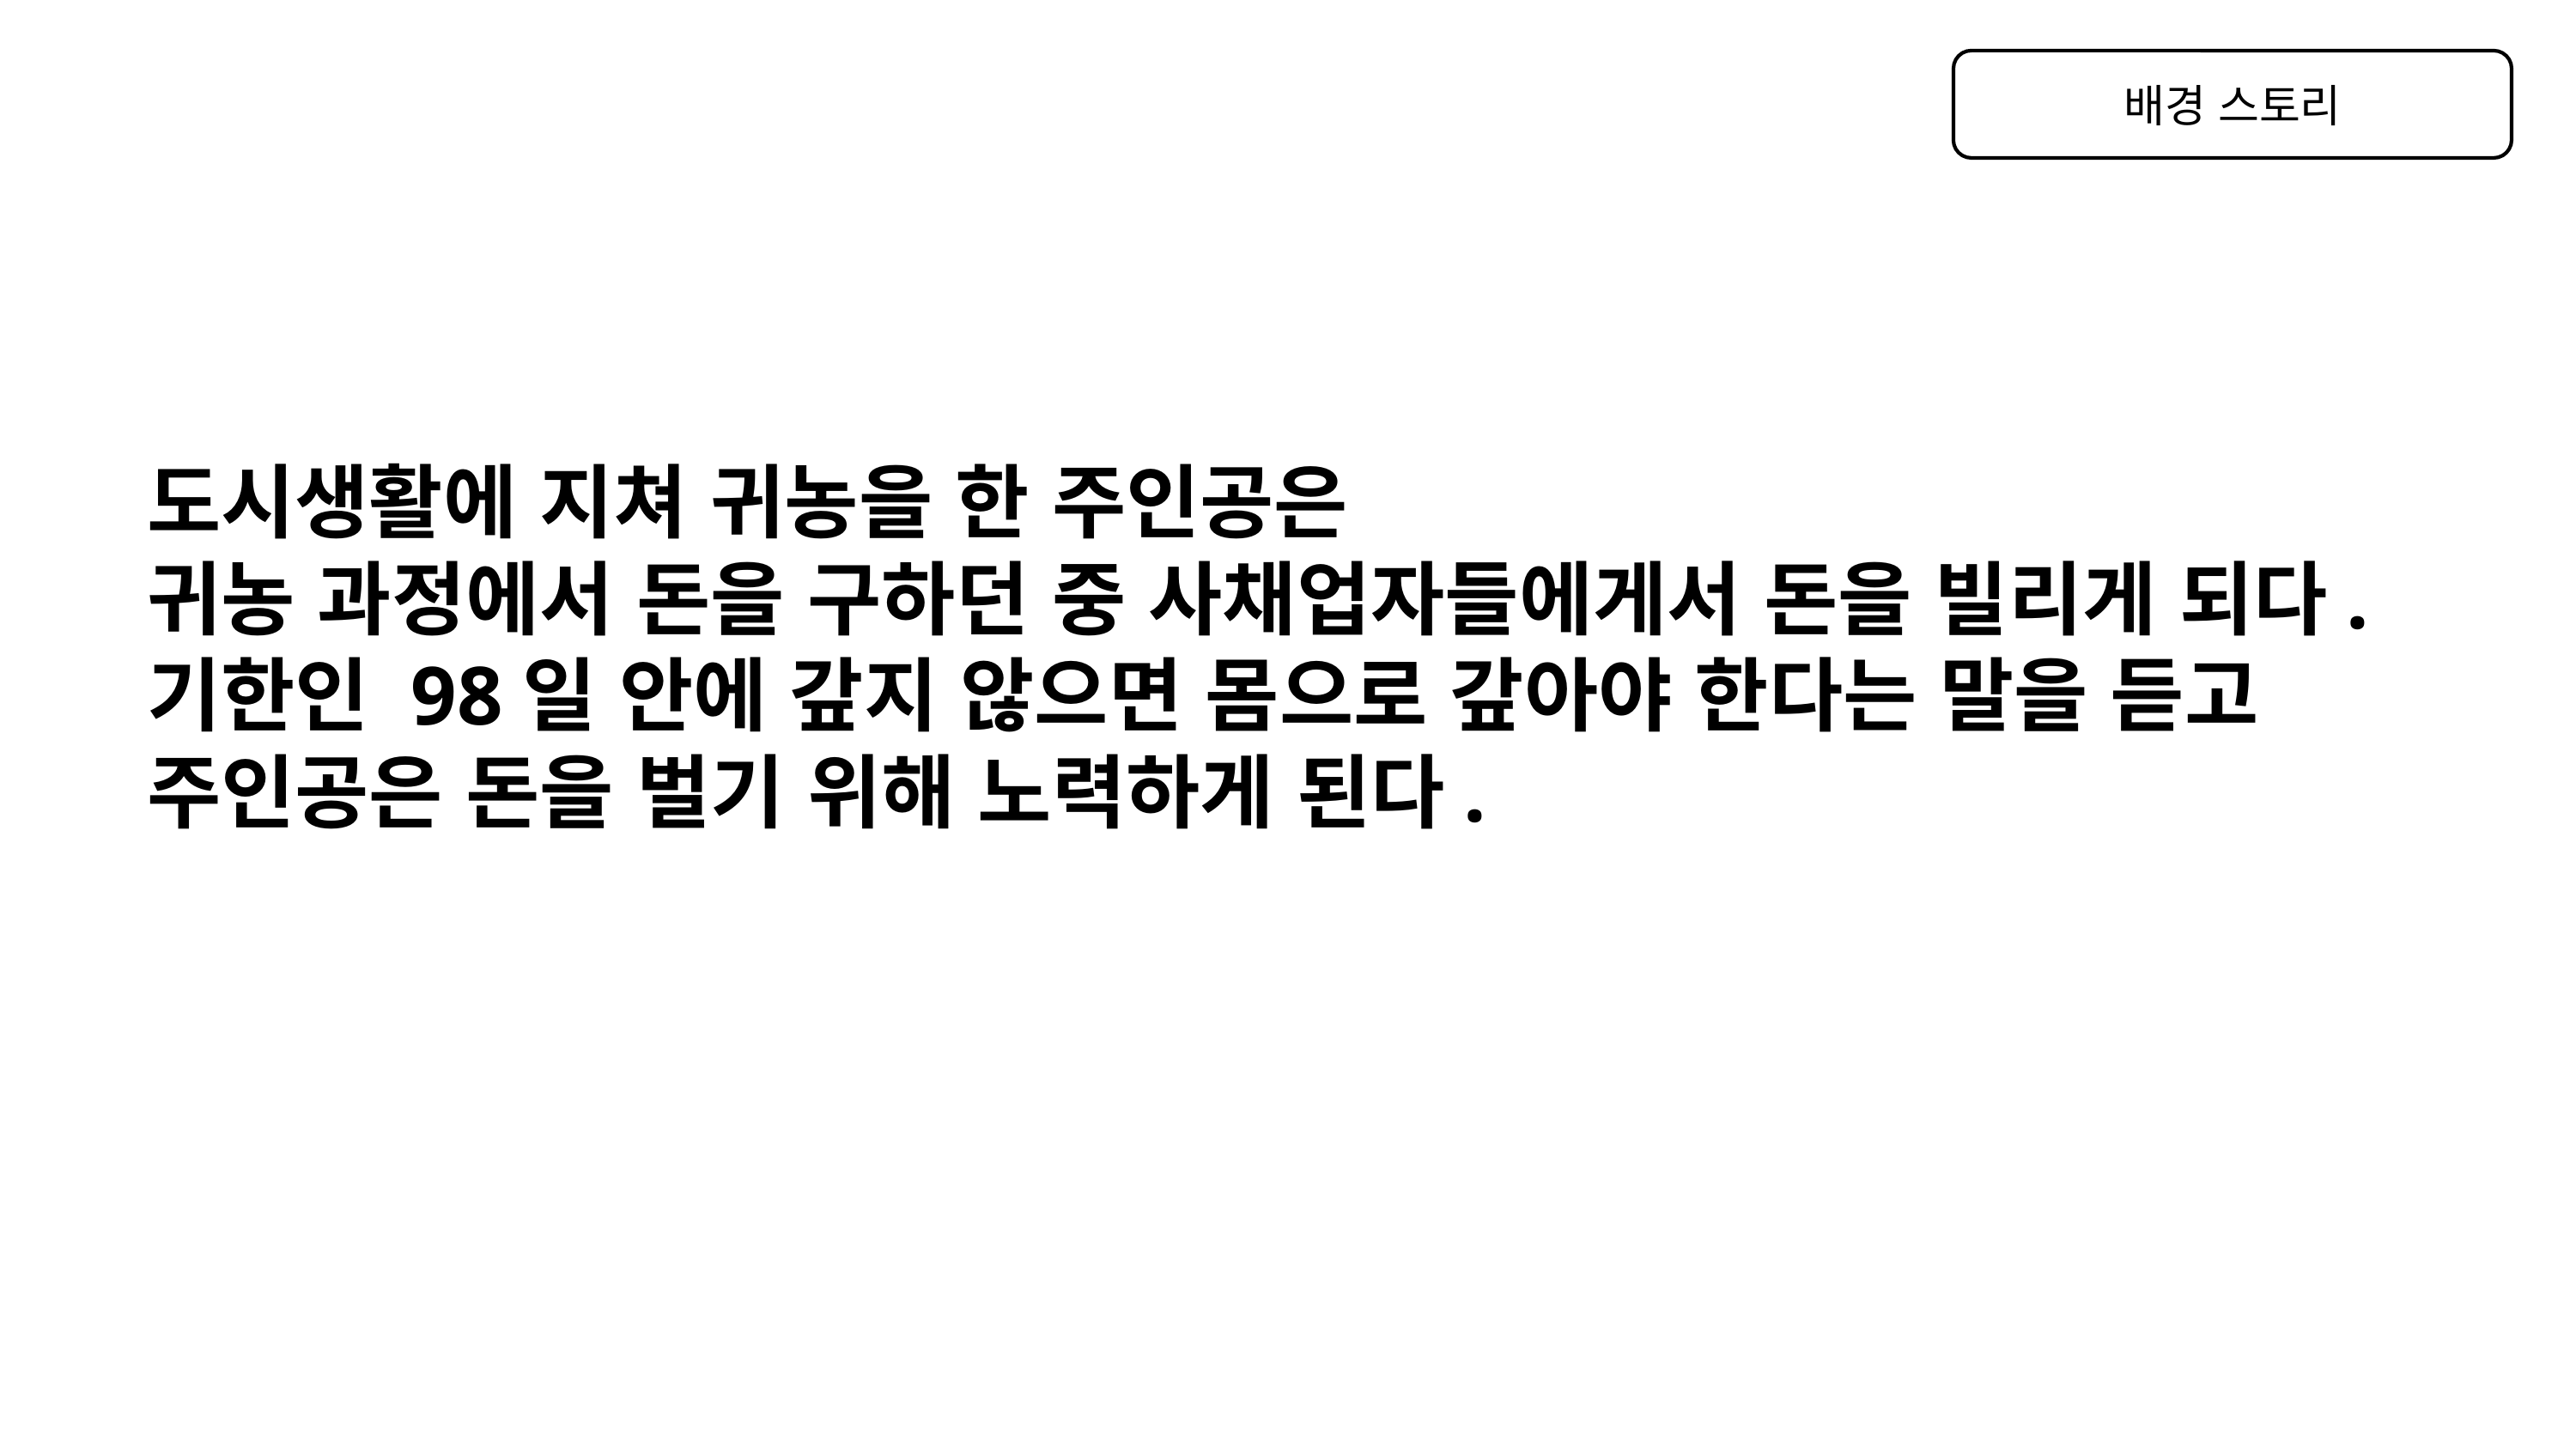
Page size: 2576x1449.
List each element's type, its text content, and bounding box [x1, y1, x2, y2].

text_box 도시생활에 지쳐 귀농을 한 주인공은 귀농 과정에서 돈을 구하던 중 사채업자들에게서 돈을 빌리게 되다. 기한인 98일 안에 갚지 않으면 몸으로 갚아야 한다는 말을 듣고 주인공은 돈을 벌기 위해 노력하게 된다. [134, 445, 2442, 845]
text_box 배경 스토리 [1951, 48, 2514, 161]
